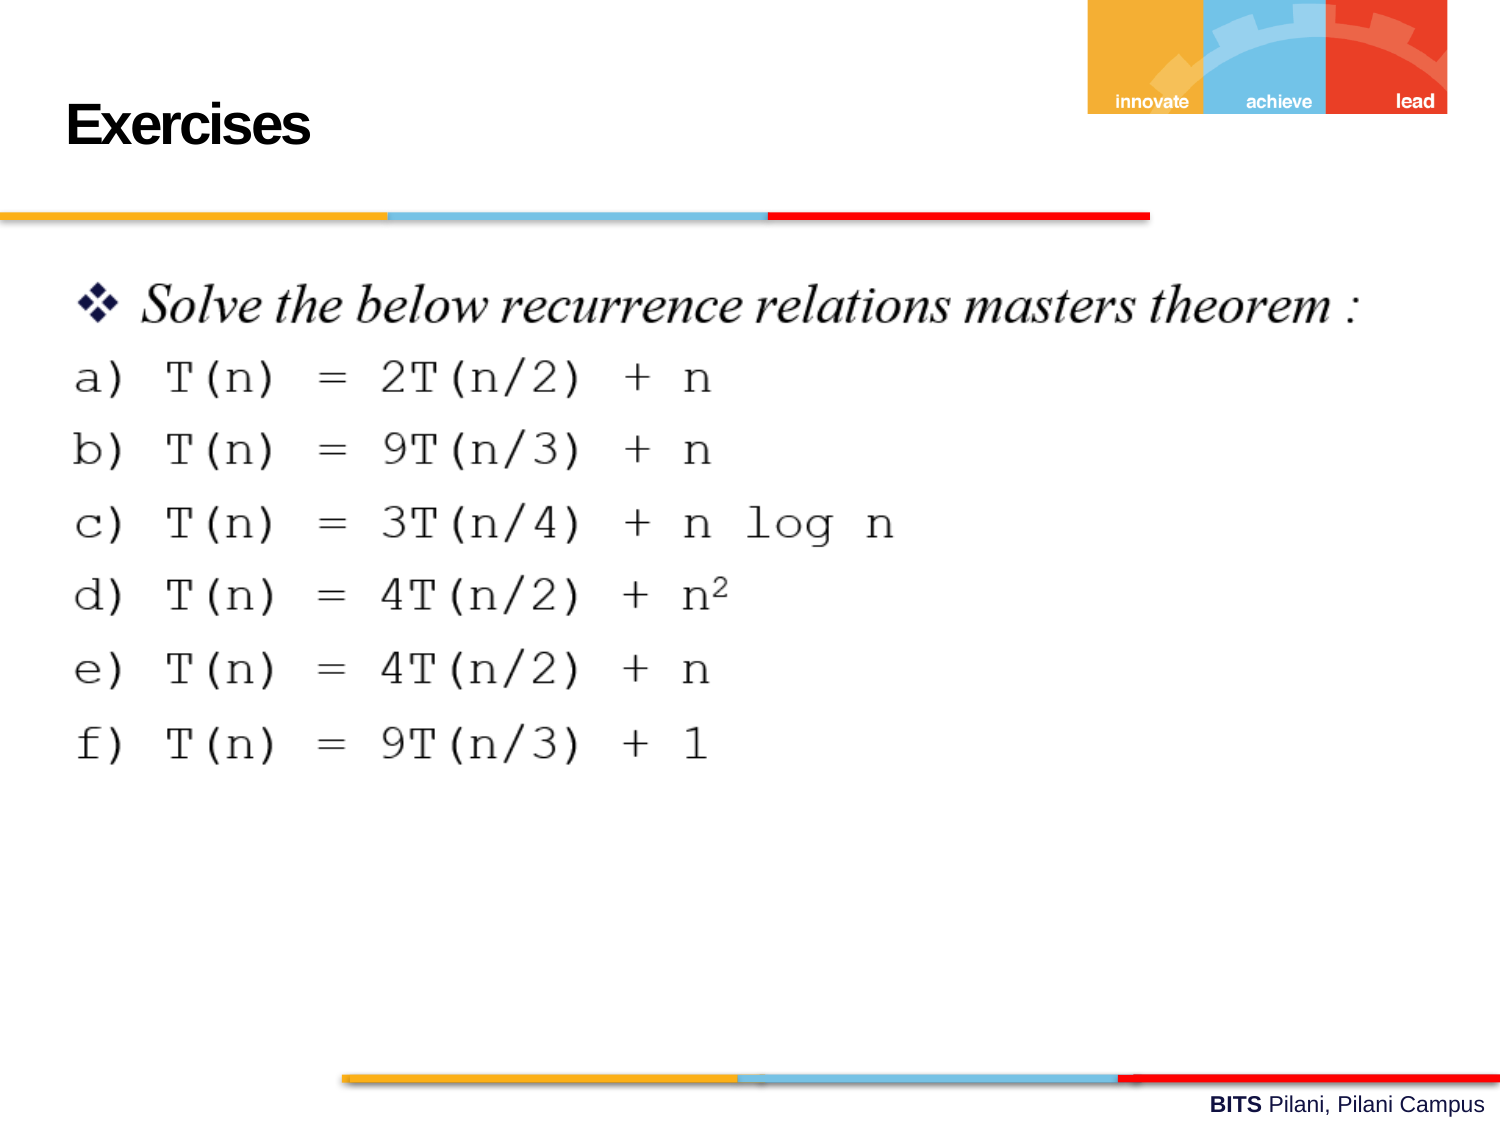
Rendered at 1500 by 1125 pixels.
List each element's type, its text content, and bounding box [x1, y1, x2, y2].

list Exercises [50, 24, 1238, 213]
picture [55, 262, 1385, 804]
picture [1087, 0, 1448, 114]
